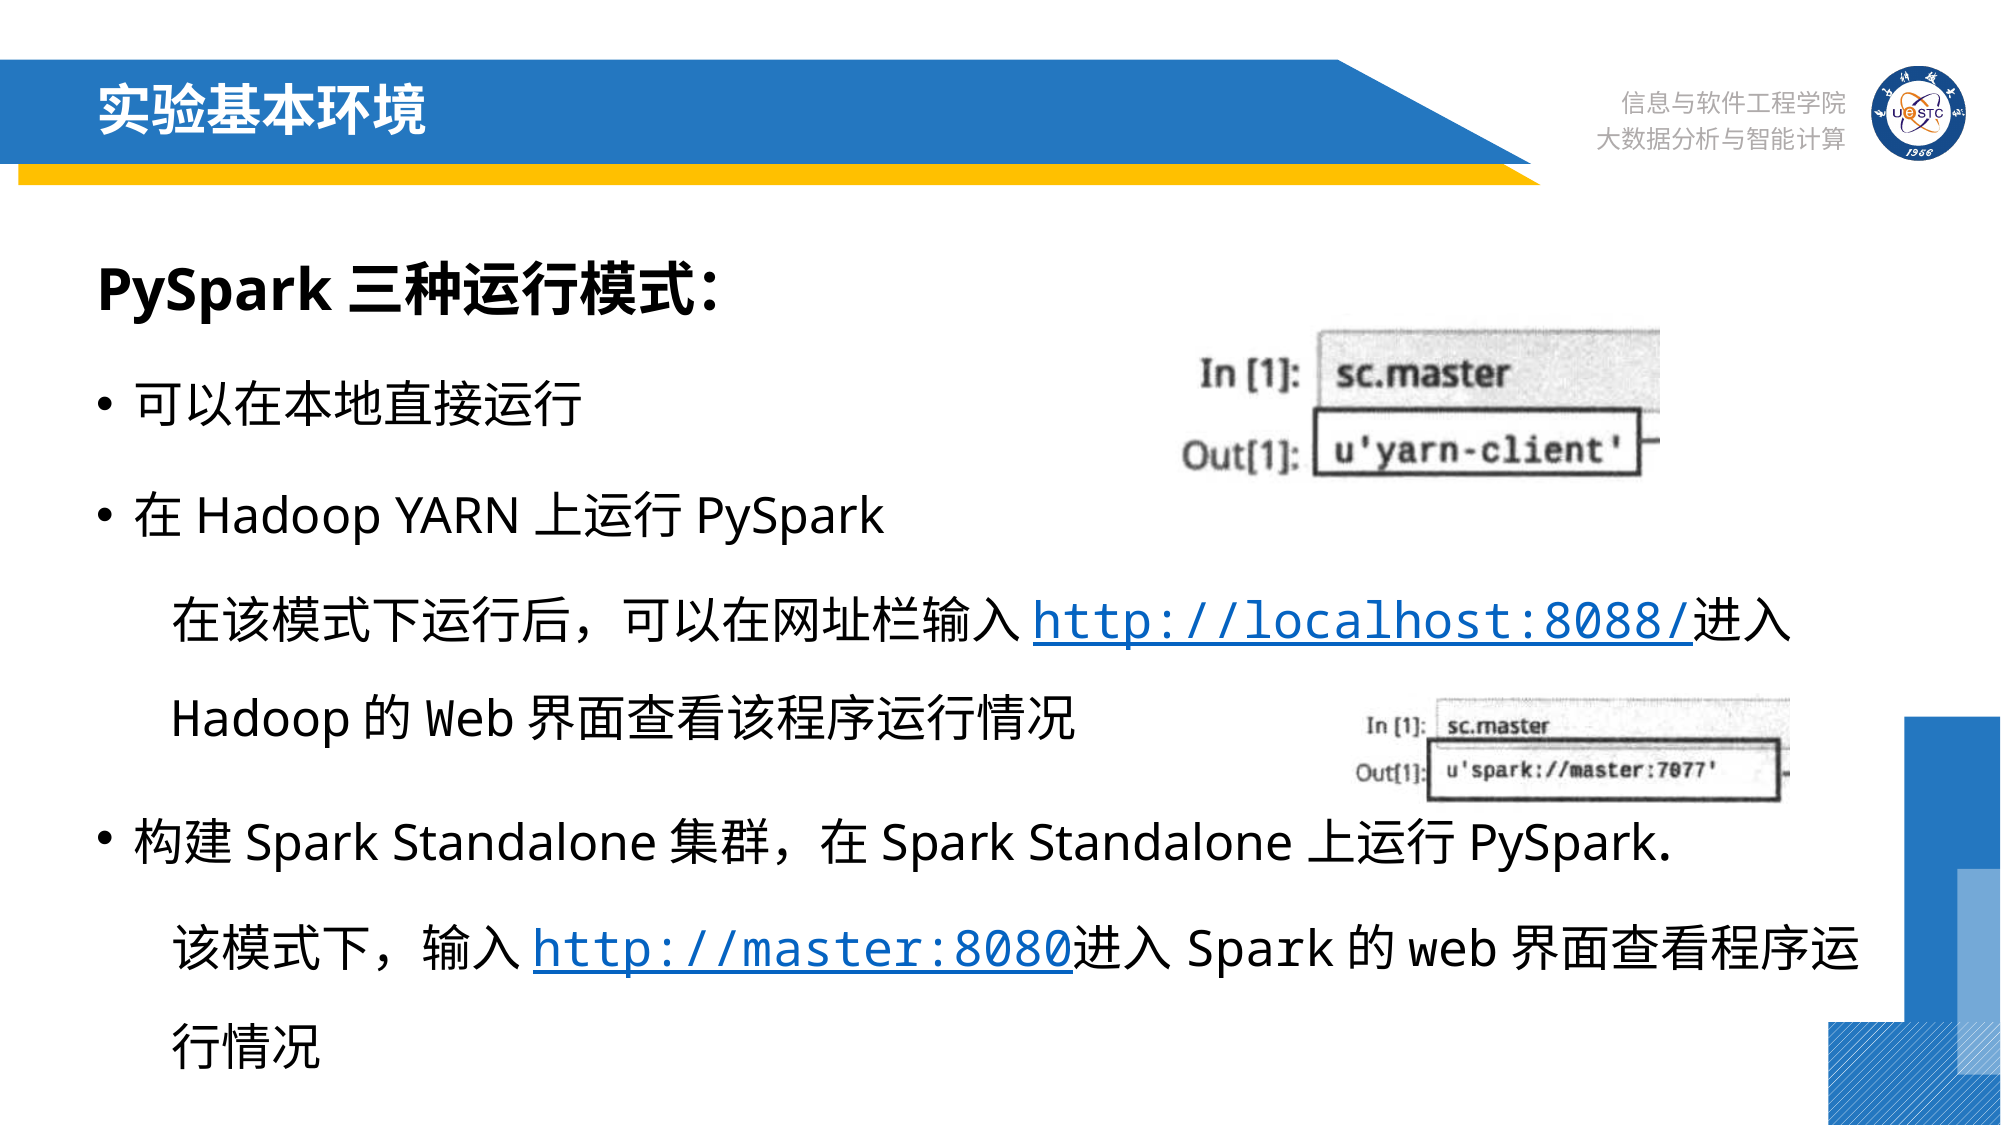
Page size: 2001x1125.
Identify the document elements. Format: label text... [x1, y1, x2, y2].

picture [1866, 60, 1972, 166]
picture [1149, 313, 1660, 500]
title 实验基本环境 [80, 75, 903, 150]
list PySpark三种运行模式： 可以在本地直接运行 在Hadoop YARN上运行PySpark 在该模式下运行后，可以在网址栏输入http://localhost:8088/进入Hadoop的Web界面查看该程序运行情况 构建Spark Standalone集群，在Spark Standalone上运行PySpark. 该模式下，输入http://master:8080进入Spark的web界面查看程序运行情况 [80, 209, 1892, 1125]
picture [1335, 693, 1790, 813]
